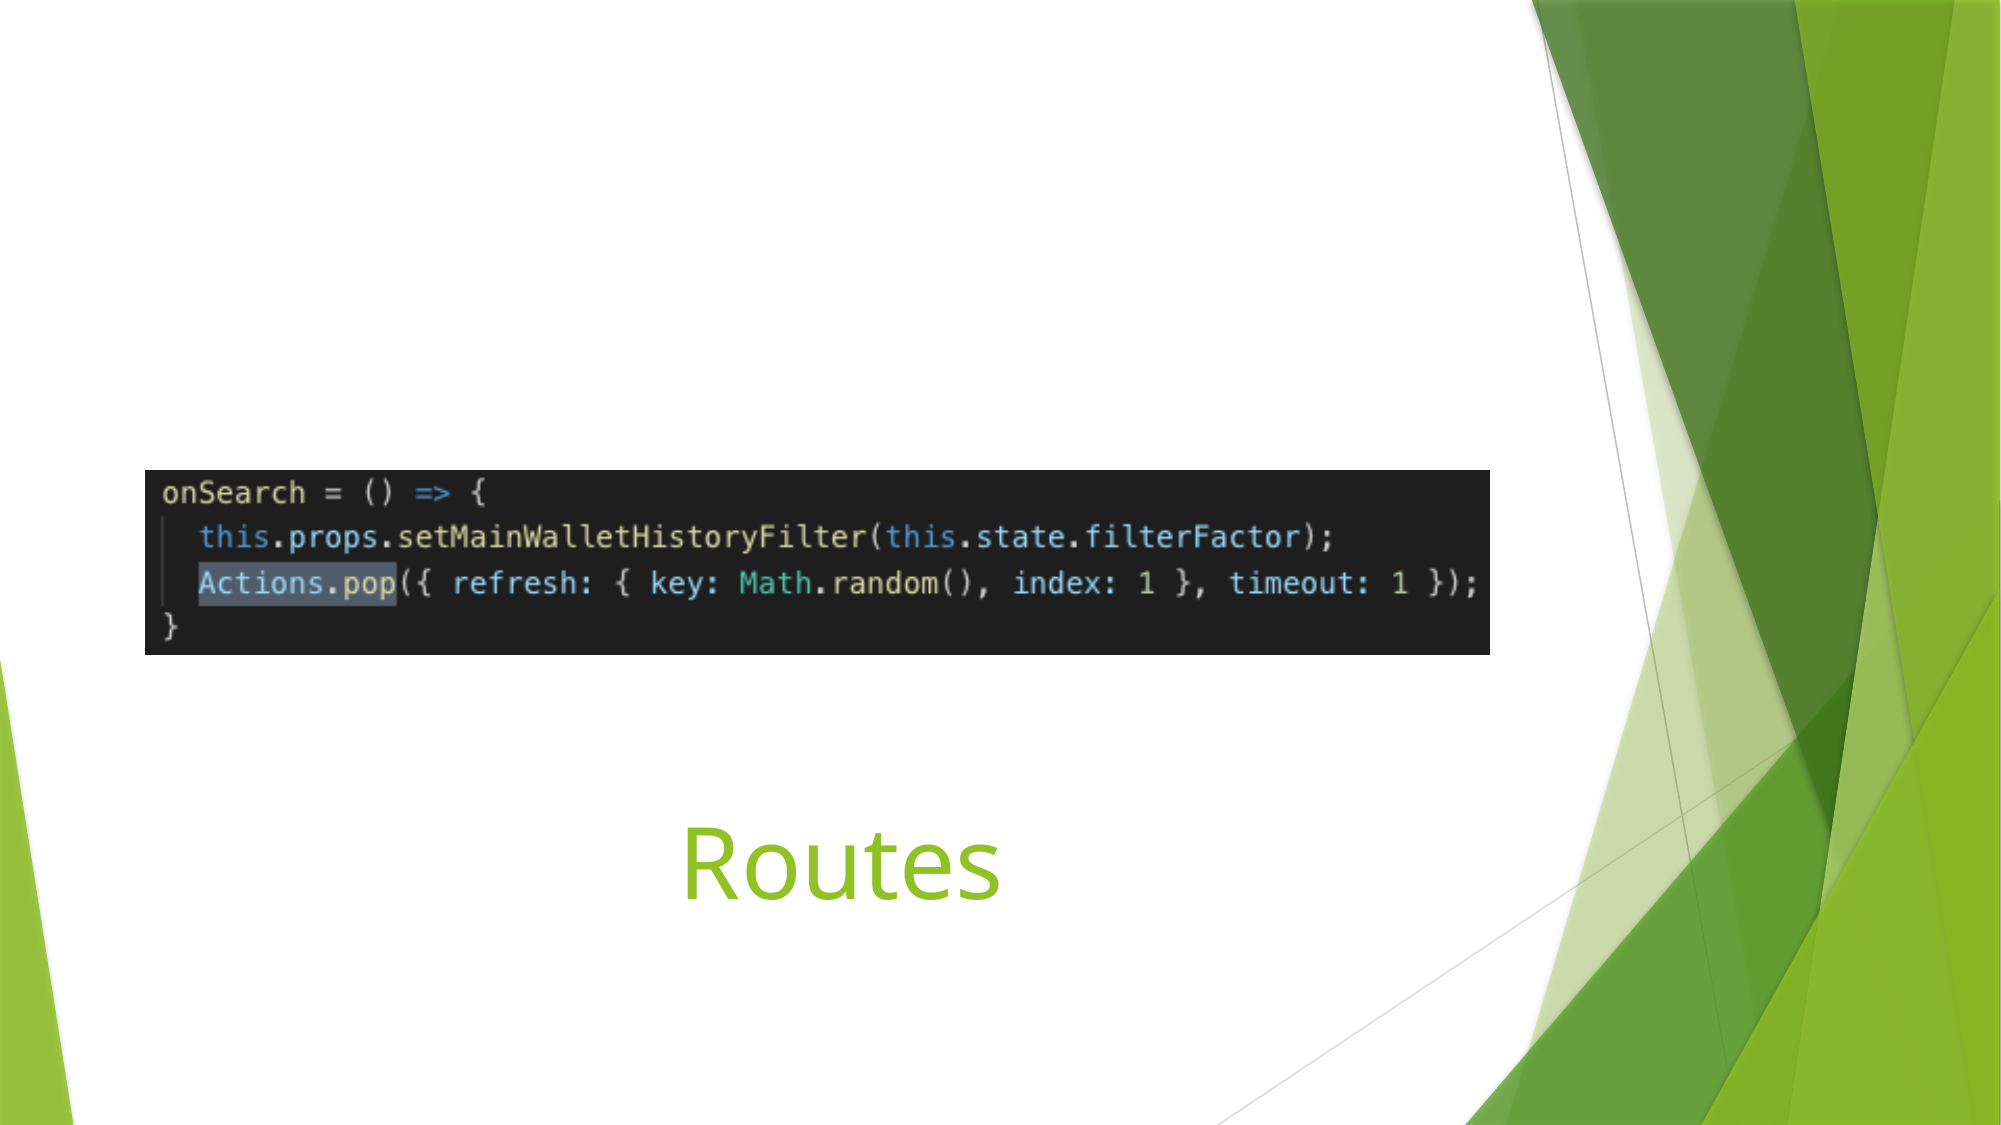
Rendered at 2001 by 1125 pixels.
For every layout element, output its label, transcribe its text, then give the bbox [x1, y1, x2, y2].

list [145, 470, 1491, 655]
title Routes [161, 746, 1522, 927]
